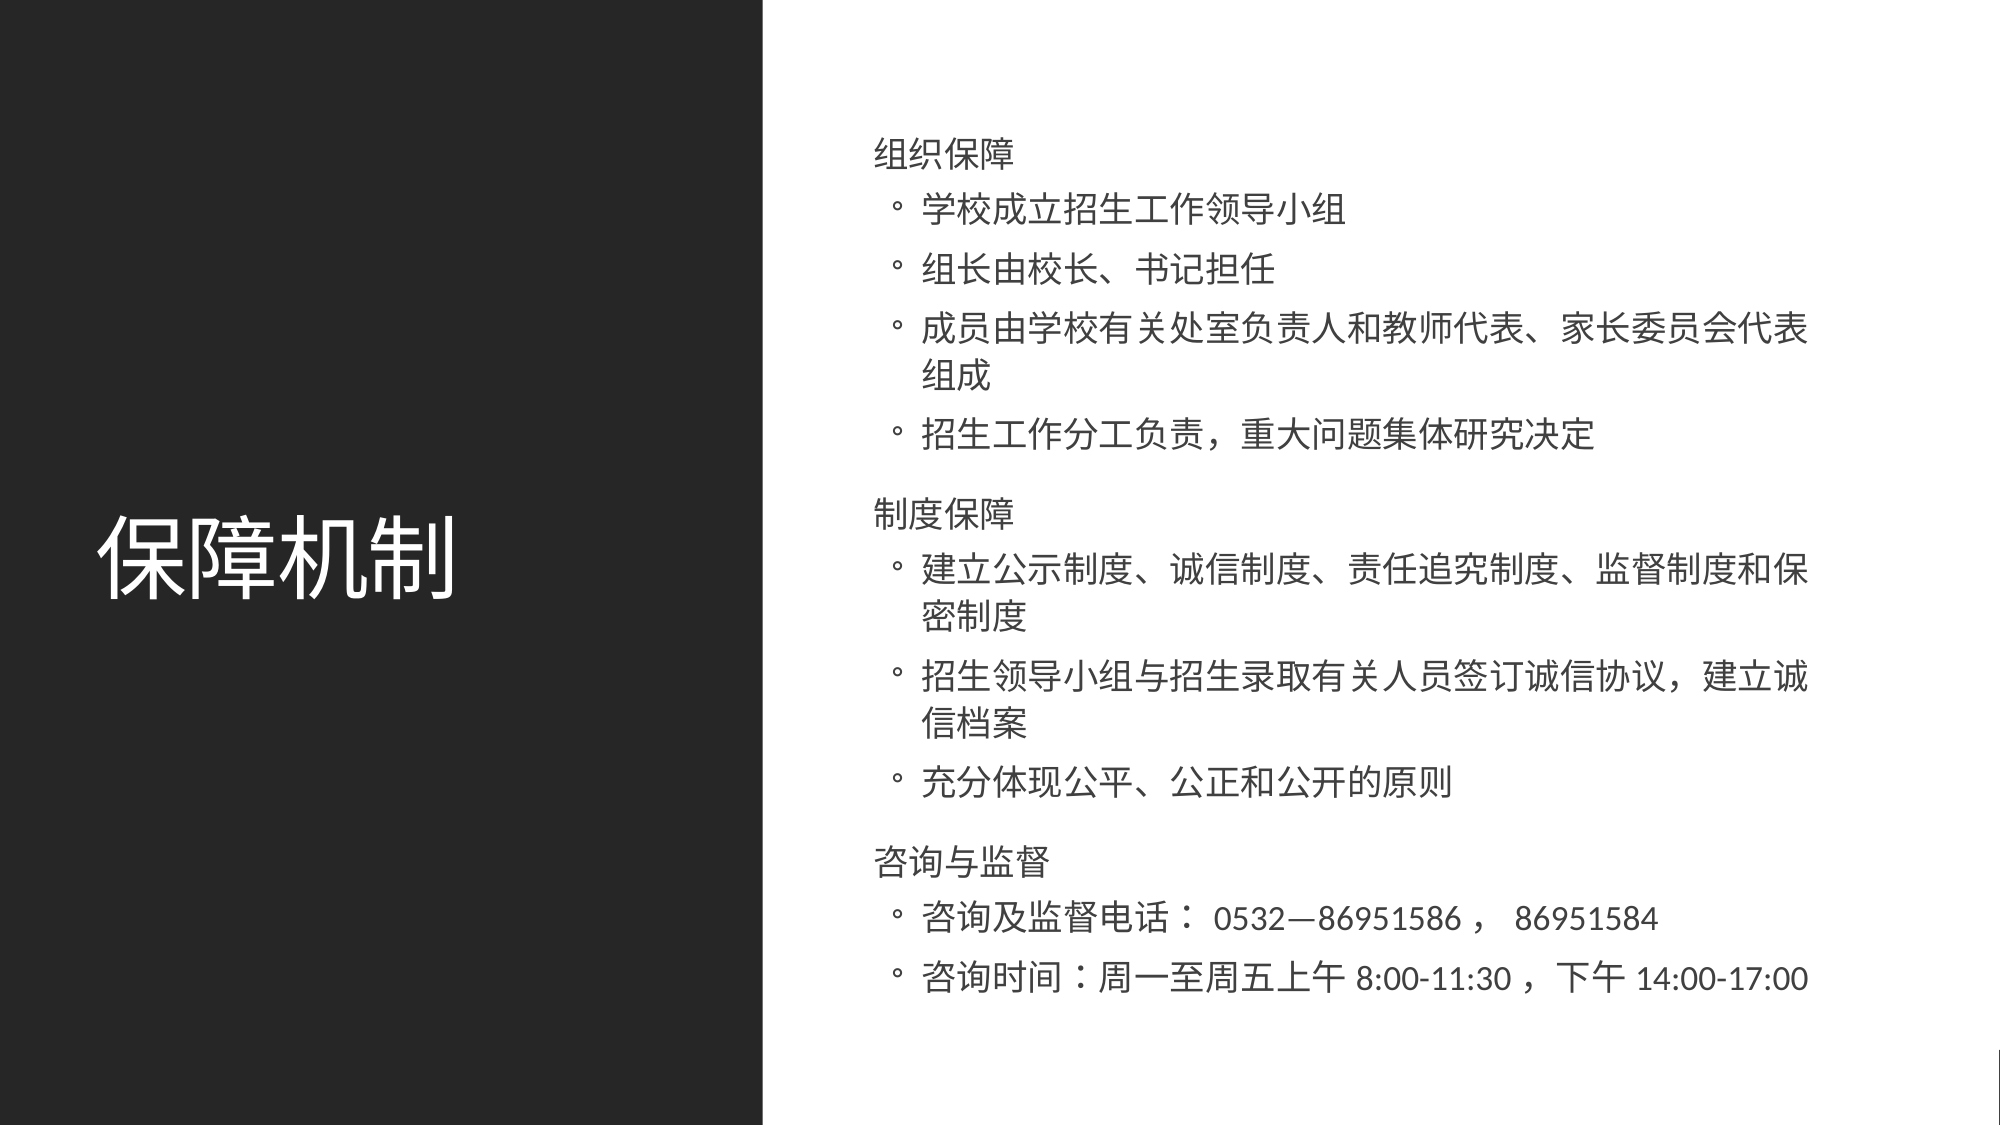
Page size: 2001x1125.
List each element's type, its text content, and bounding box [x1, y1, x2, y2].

title 保障机制 [80, 99, 679, 1026]
text_box [764, 0, 2000, 1125]
text_box [0, 0, 764, 1125]
list 组织保障 学校成立招生工作领导小组 组长由校长、书记担任 成员由学校有关处室负责人和教师代表、家长委员会代表组成 招生工作分工负责，重大问题集体研究决定 制度保障 建立公示制度、诚信制度、责任追究制度、监督制度和保密制度 招生领导小组与招生录取有关人员签订诚信协议，建立诚信档案 充分体现公平、公正和公开的原则 咨询与监督 咨询及监督电话：0532—86951586，86951584 咨询时间：周一至周五上午8:00-11:30，下午14:00-17:00 [858, 99, 1830, 1026]
